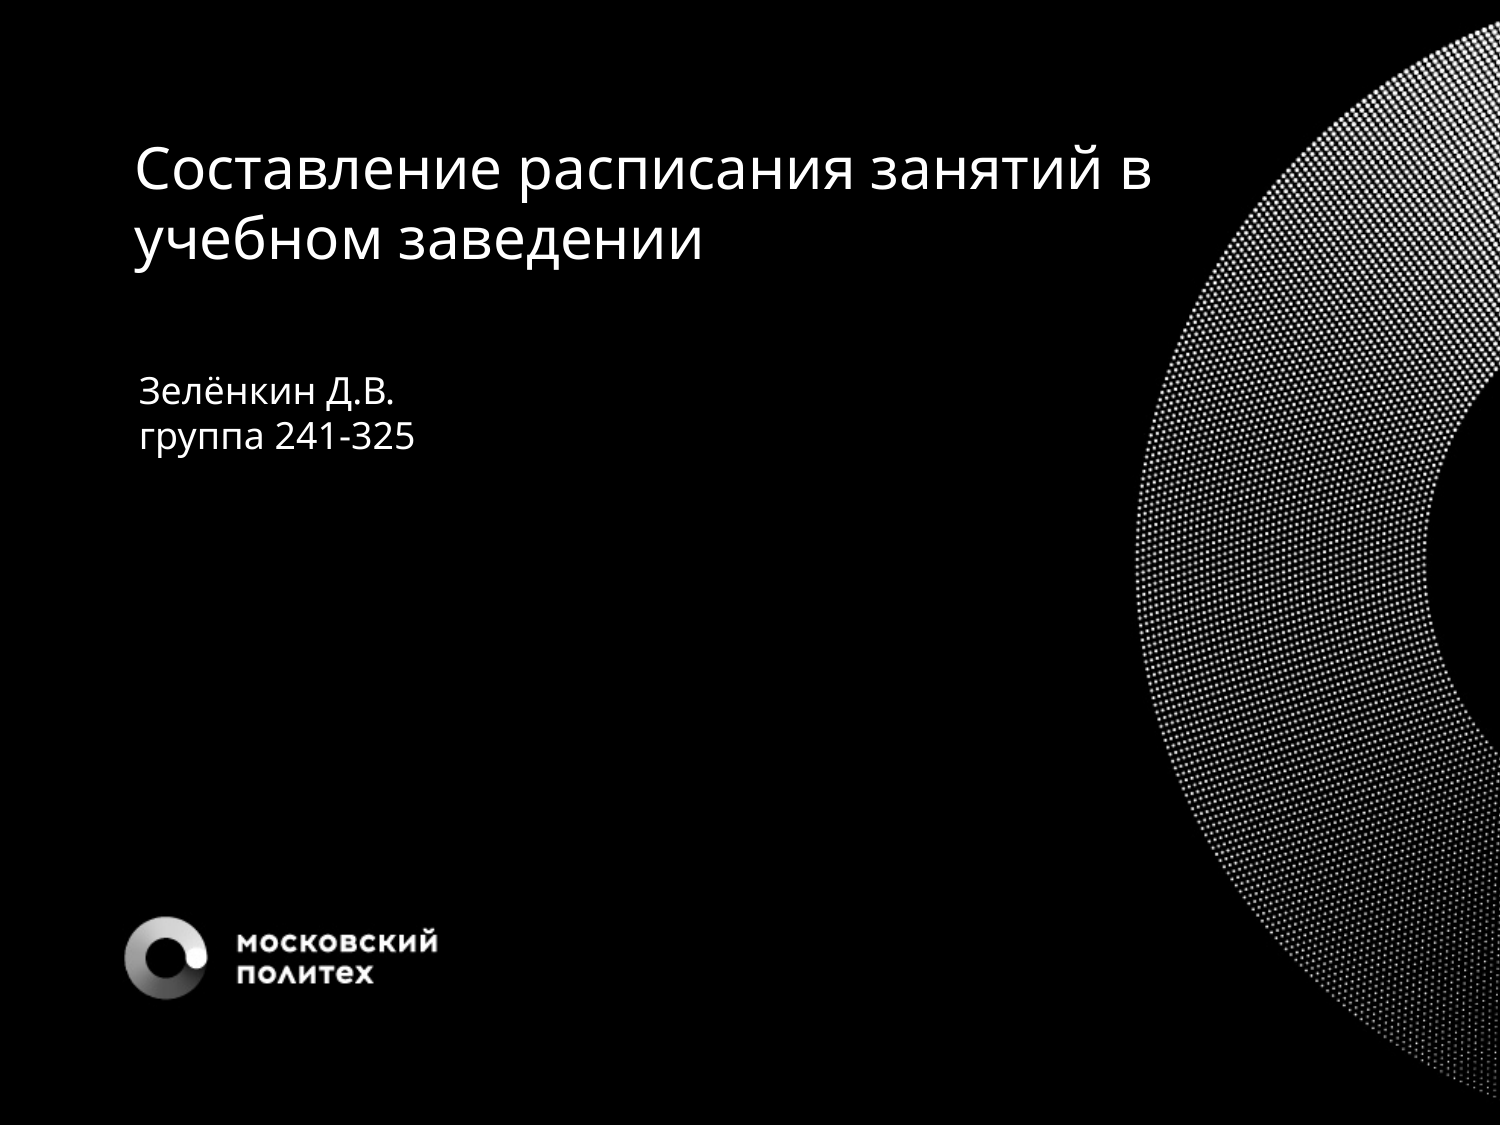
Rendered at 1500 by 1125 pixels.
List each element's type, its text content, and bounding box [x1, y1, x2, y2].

text_box Зелёнкин Д.В. группа 241-325 [128, 361, 455, 463]
picture [0, 0, 1500, 1125]
text_box Составление расписания занятий в учебном заведении [123, 125, 1211, 277]
